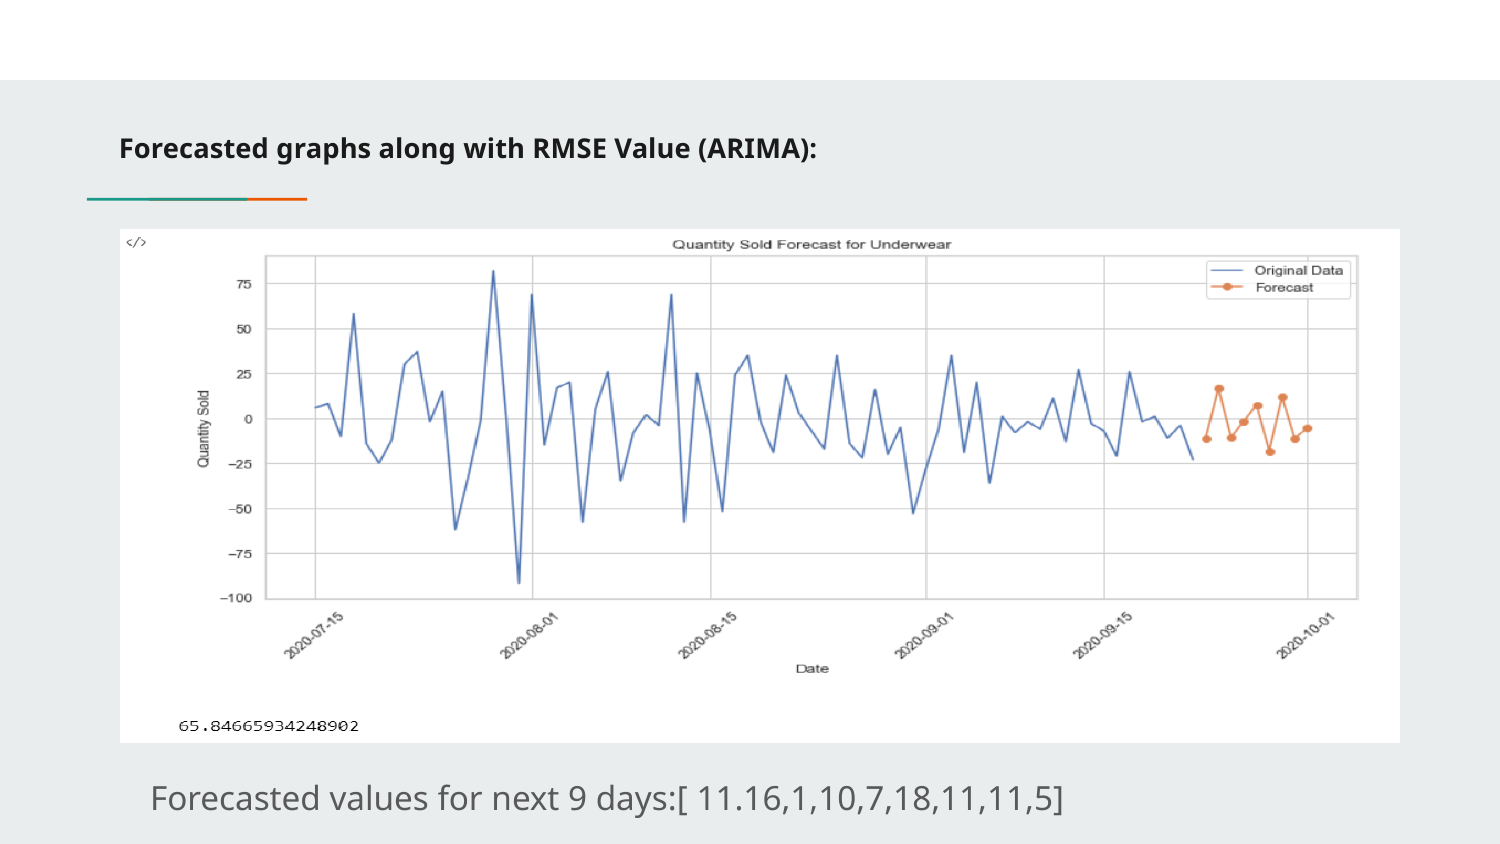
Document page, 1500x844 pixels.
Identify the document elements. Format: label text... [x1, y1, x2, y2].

text_box Forecasted values for next 9 days:[ 11.16,1,10,7,18,11,11,5] [60, 761, 1409, 826]
picture [120, 229, 1400, 744]
title Forecasted graphs along with RMSE Value (ARIMA): [103, 116, 1366, 181]
